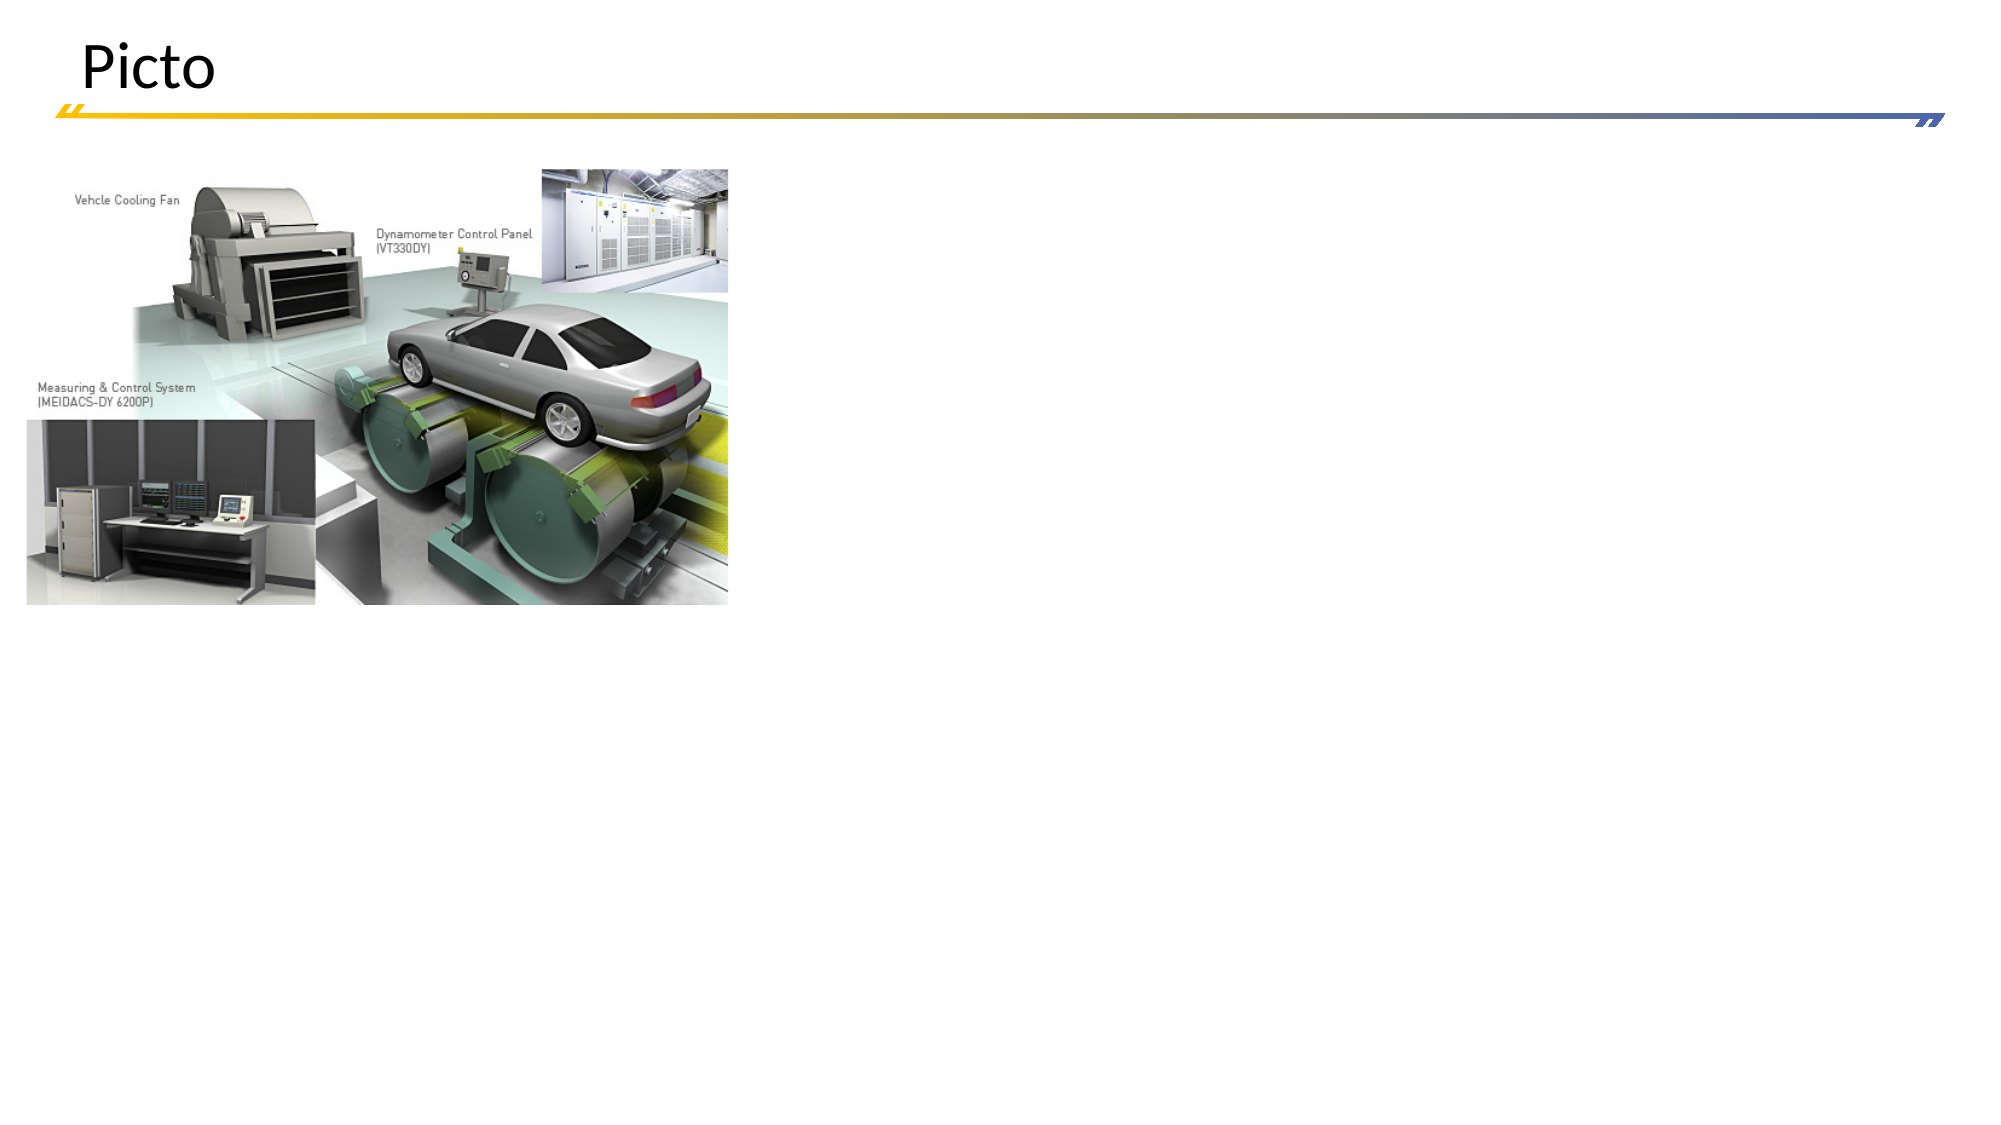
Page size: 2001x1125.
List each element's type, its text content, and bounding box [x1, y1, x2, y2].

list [22, 150, 733, 605]
title Picto [66, 0, 1934, 111]
